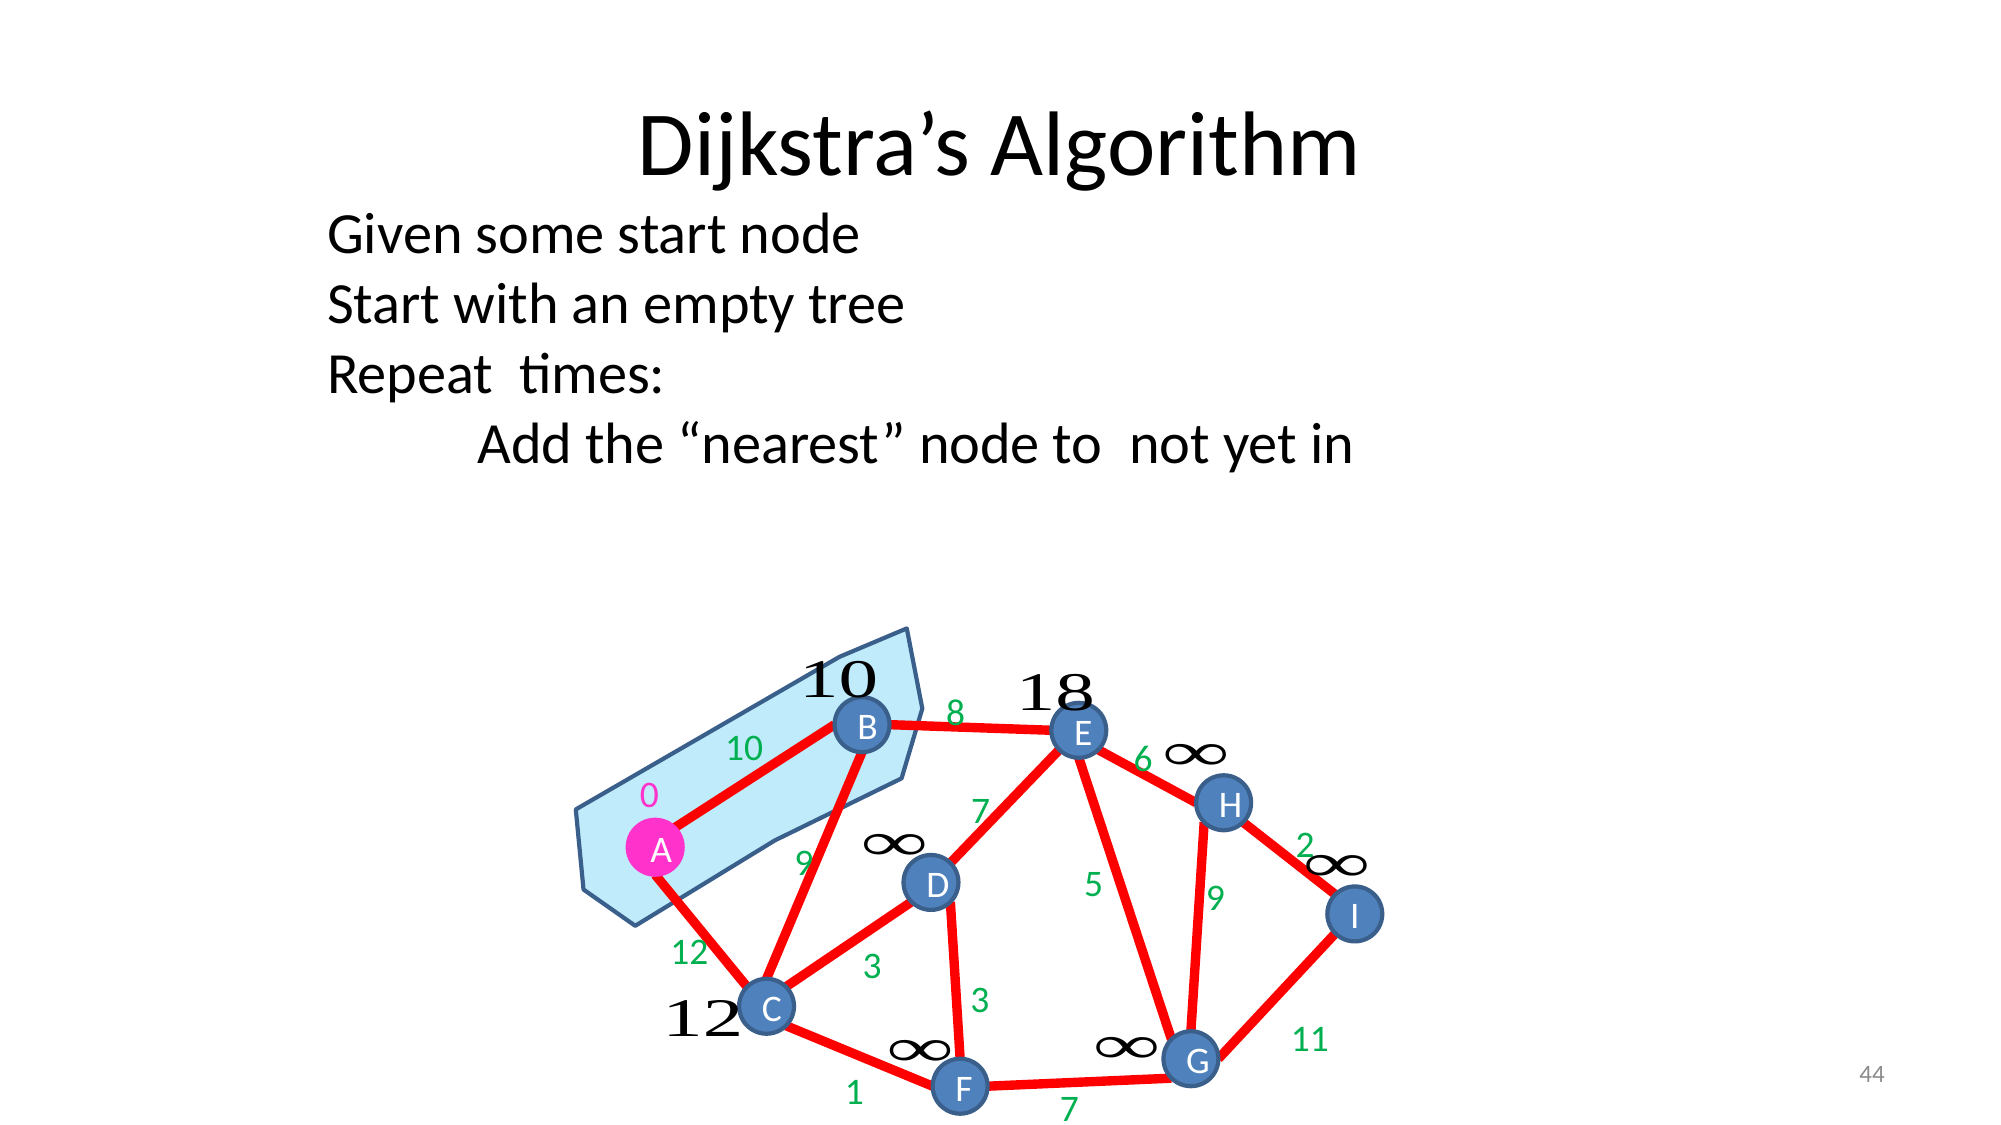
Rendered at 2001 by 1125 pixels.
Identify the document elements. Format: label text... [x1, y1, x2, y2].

title Dijkstra’s Algorithm [99, 45, 1900, 233]
text_box [823, 626, 919, 678]
text_box [573, 780, 622, 920]
slide_number 44 [1433, 1042, 1900, 1103]
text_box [627, 679, 1383, 1125]
text_box [798, 667, 817, 678]
